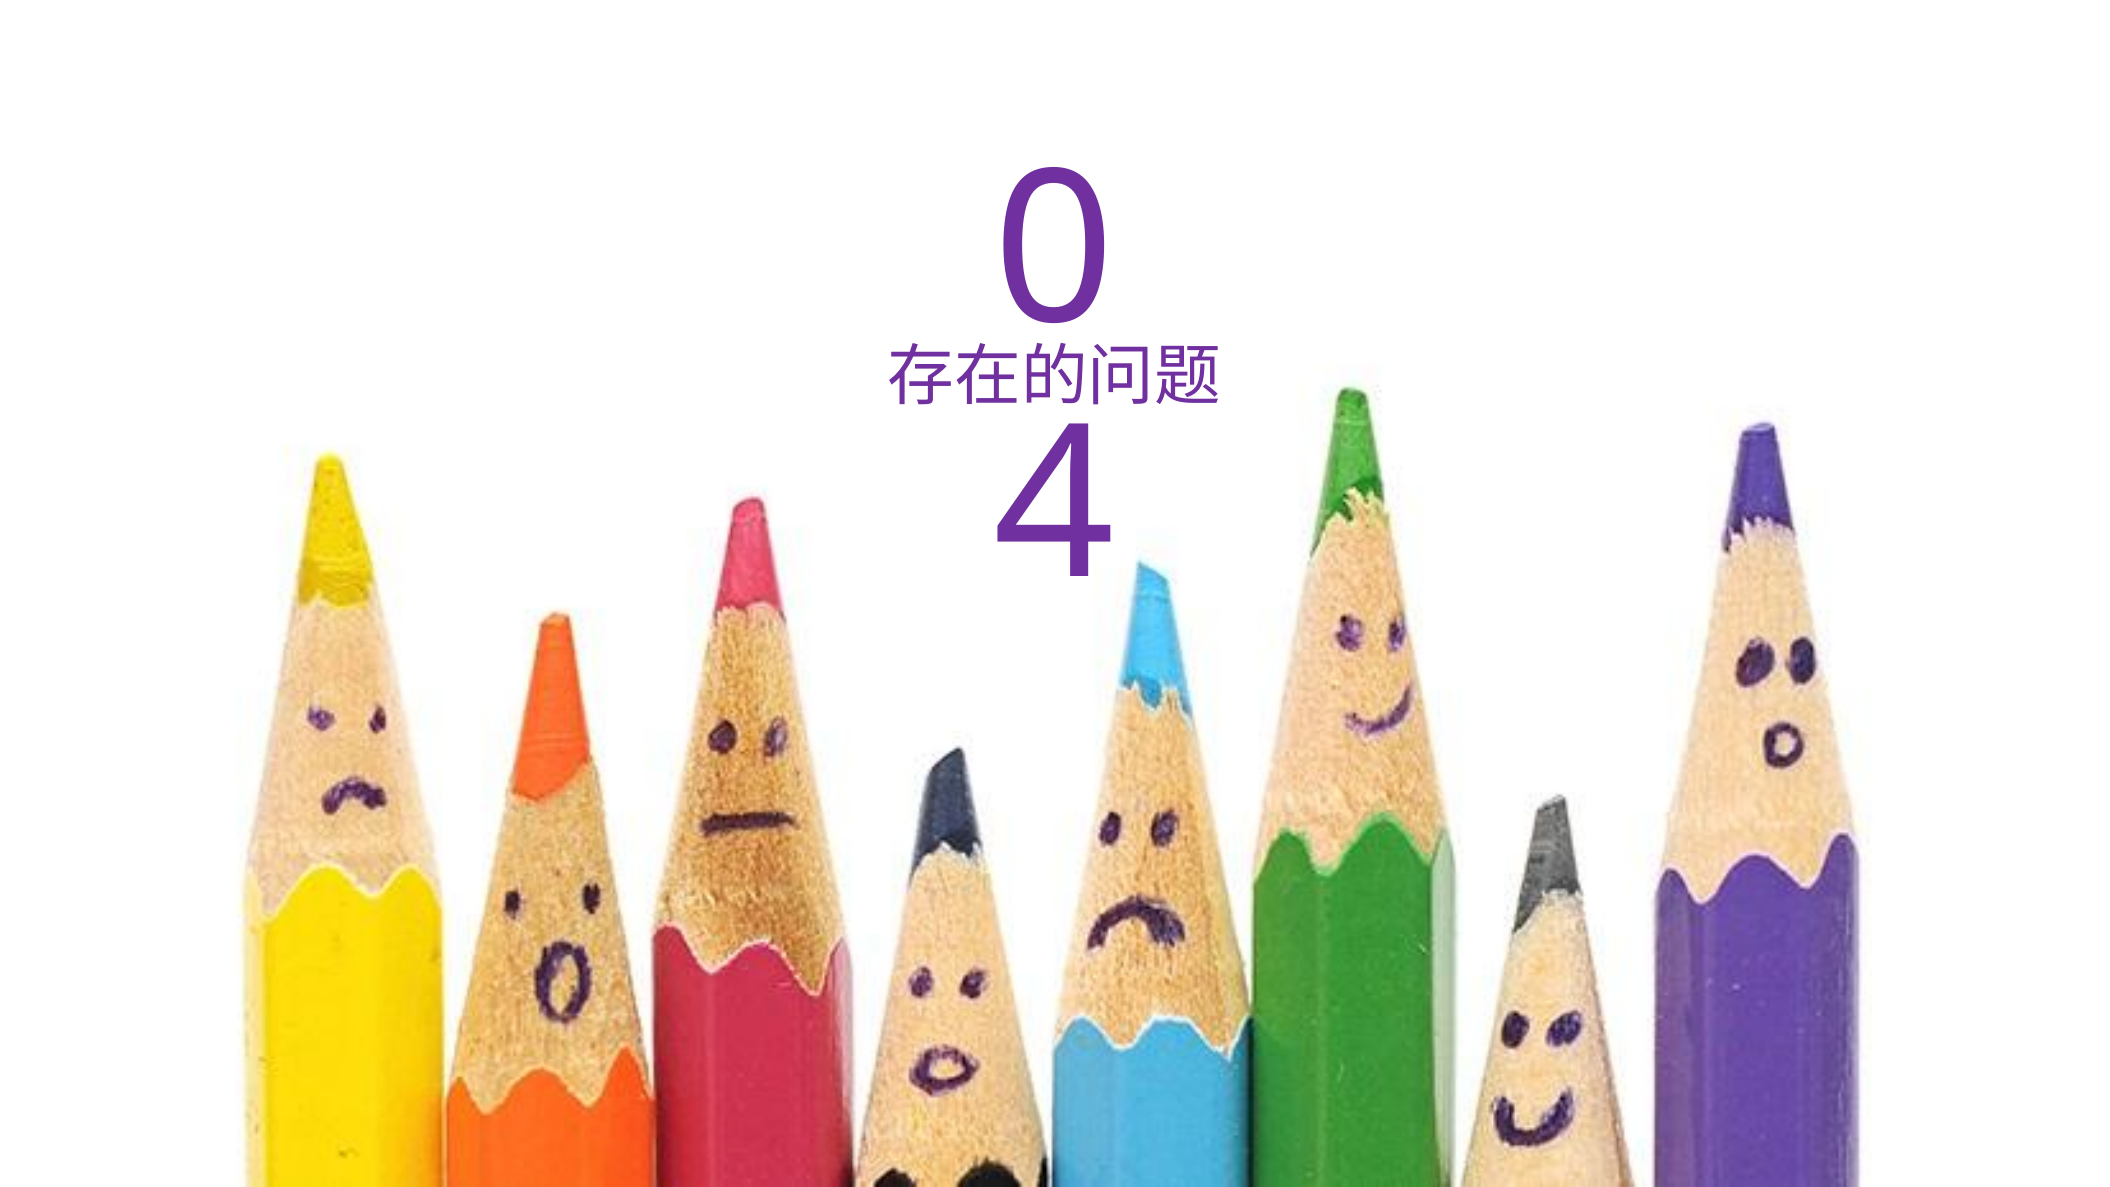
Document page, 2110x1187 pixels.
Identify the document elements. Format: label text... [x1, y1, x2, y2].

text_box [0, 0, 2110, 1187]
text_box 存在的问题 [593, 325, 1516, 421]
text_box 04 [948, 421, 1161, 626]
text_box 04 [948, 101, 1161, 325]
